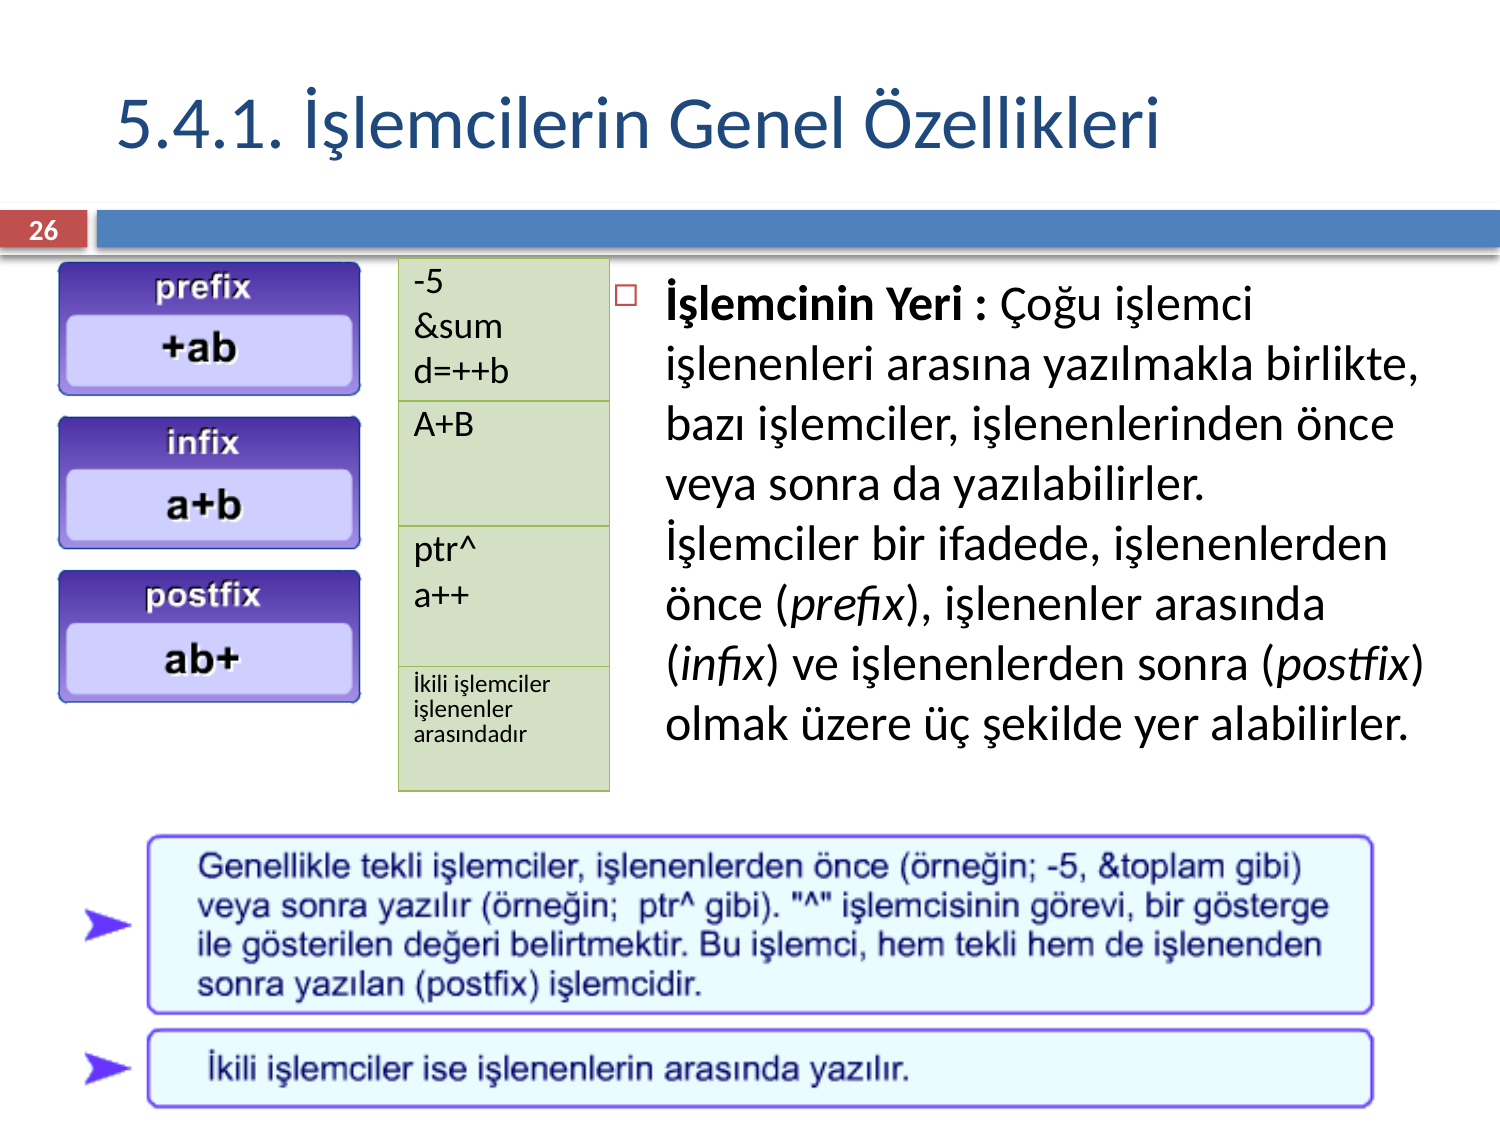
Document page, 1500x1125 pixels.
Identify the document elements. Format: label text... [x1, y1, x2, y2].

title 5.4.1. İşlemcilerin Genel Özellikleri [100, 37, 1438, 200]
picture [34, 257, 367, 712]
table_cell ptr^ a++ [399, 527, 609, 666]
list İşlemcinin Yeri : Çoğu işlemci işlenenleri arasına yazılmakla birlikte, bazı işlemciler, işlenenlerinden önce veya sonra da yazılabilirler. İşlemciler bir ifadede, işlenenlerden önce (prefix), işlenenler arasında (infix) ve işlenenlerden sonra (postfix) olmak üzere üç şekilde yer alabilirler. [597, 262, 1447, 1000]
picture [64, 829, 1389, 1118]
slide_number 26 [0, 208, 88, 249]
table_header -5 &sum d=++b [399, 259, 609, 400]
table_cell A+B [399, 402, 609, 525]
table_cell İkili işlemciler işlenenler arasındadır [399, 667, 609, 790]
